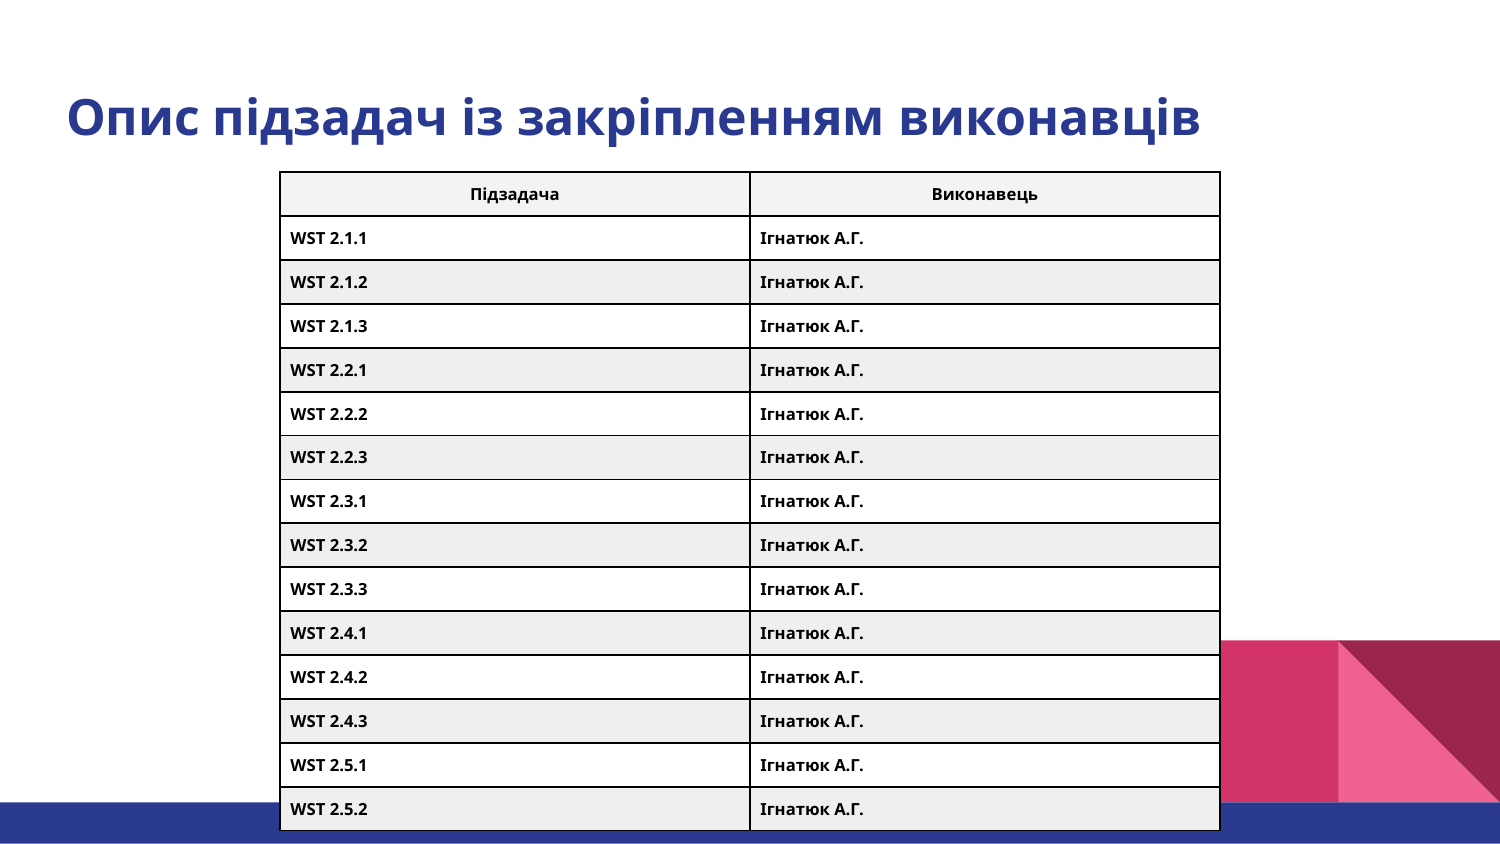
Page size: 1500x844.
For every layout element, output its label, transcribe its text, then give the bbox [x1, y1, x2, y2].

table_cell Ігнатюк А.Г. [751, 436, 1219, 479]
table_cell WST 2.4.2 [281, 656, 749, 698]
table_cell Ігнатюк А.Г. [751, 524, 1219, 566]
table_cell Ігнатюк А.Г. [751, 788, 1219, 830]
table_cell WST 2.3.2 [281, 524, 749, 566]
table_cell WST 2.4.3 [281, 700, 749, 742]
table_cell WST 2.5.2 [281, 788, 749, 830]
table_cell Ігнатюк А.Г. [751, 393, 1219, 435]
table_cell Ігнатюк А.Г. [751, 480, 1219, 522]
table_header Виконавець [751, 173, 1219, 215]
table_cell WST 2.2.3 [281, 436, 749, 479]
table_cell Ігнатюк А.Г. [751, 700, 1219, 742]
table_cell Ігнатюк А.Г. [751, 305, 1219, 347]
title Опис підзадач із закріпленням виконавців [51, 67, 1449, 167]
table_cell Ігнатюк А.Г. [751, 612, 1219, 654]
table_cell Ігнатюк А.Г. [751, 349, 1219, 391]
table_cell WST 2.3.3 [281, 568, 749, 610]
table_cell Ігнатюк А.Г. [751, 744, 1219, 786]
table_cell WST 2.2.2 [281, 393, 749, 435]
table_cell WST 2.1.3 [281, 305, 749, 347]
table_cell WST 2.2.1 [281, 349, 749, 391]
table_cell WST 2.1.2 [281, 261, 749, 303]
table_cell Ігнатюк А.Г. [751, 656, 1219, 698]
table_cell Ігнатюк А.Г. [751, 261, 1219, 303]
table_cell Ігнатюк А.Г. [751, 217, 1219, 259]
table_cell WST 2.4.1 [281, 612, 749, 654]
table_cell Ігнатюк А.Г. [751, 568, 1219, 610]
table_cell WST 2.3.1 [281, 480, 749, 522]
table_header Підзадача [281, 173, 749, 215]
table_cell WST 2.5.1 [281, 744, 749, 786]
table_cell WST 2.1.1 [281, 217, 749, 259]
